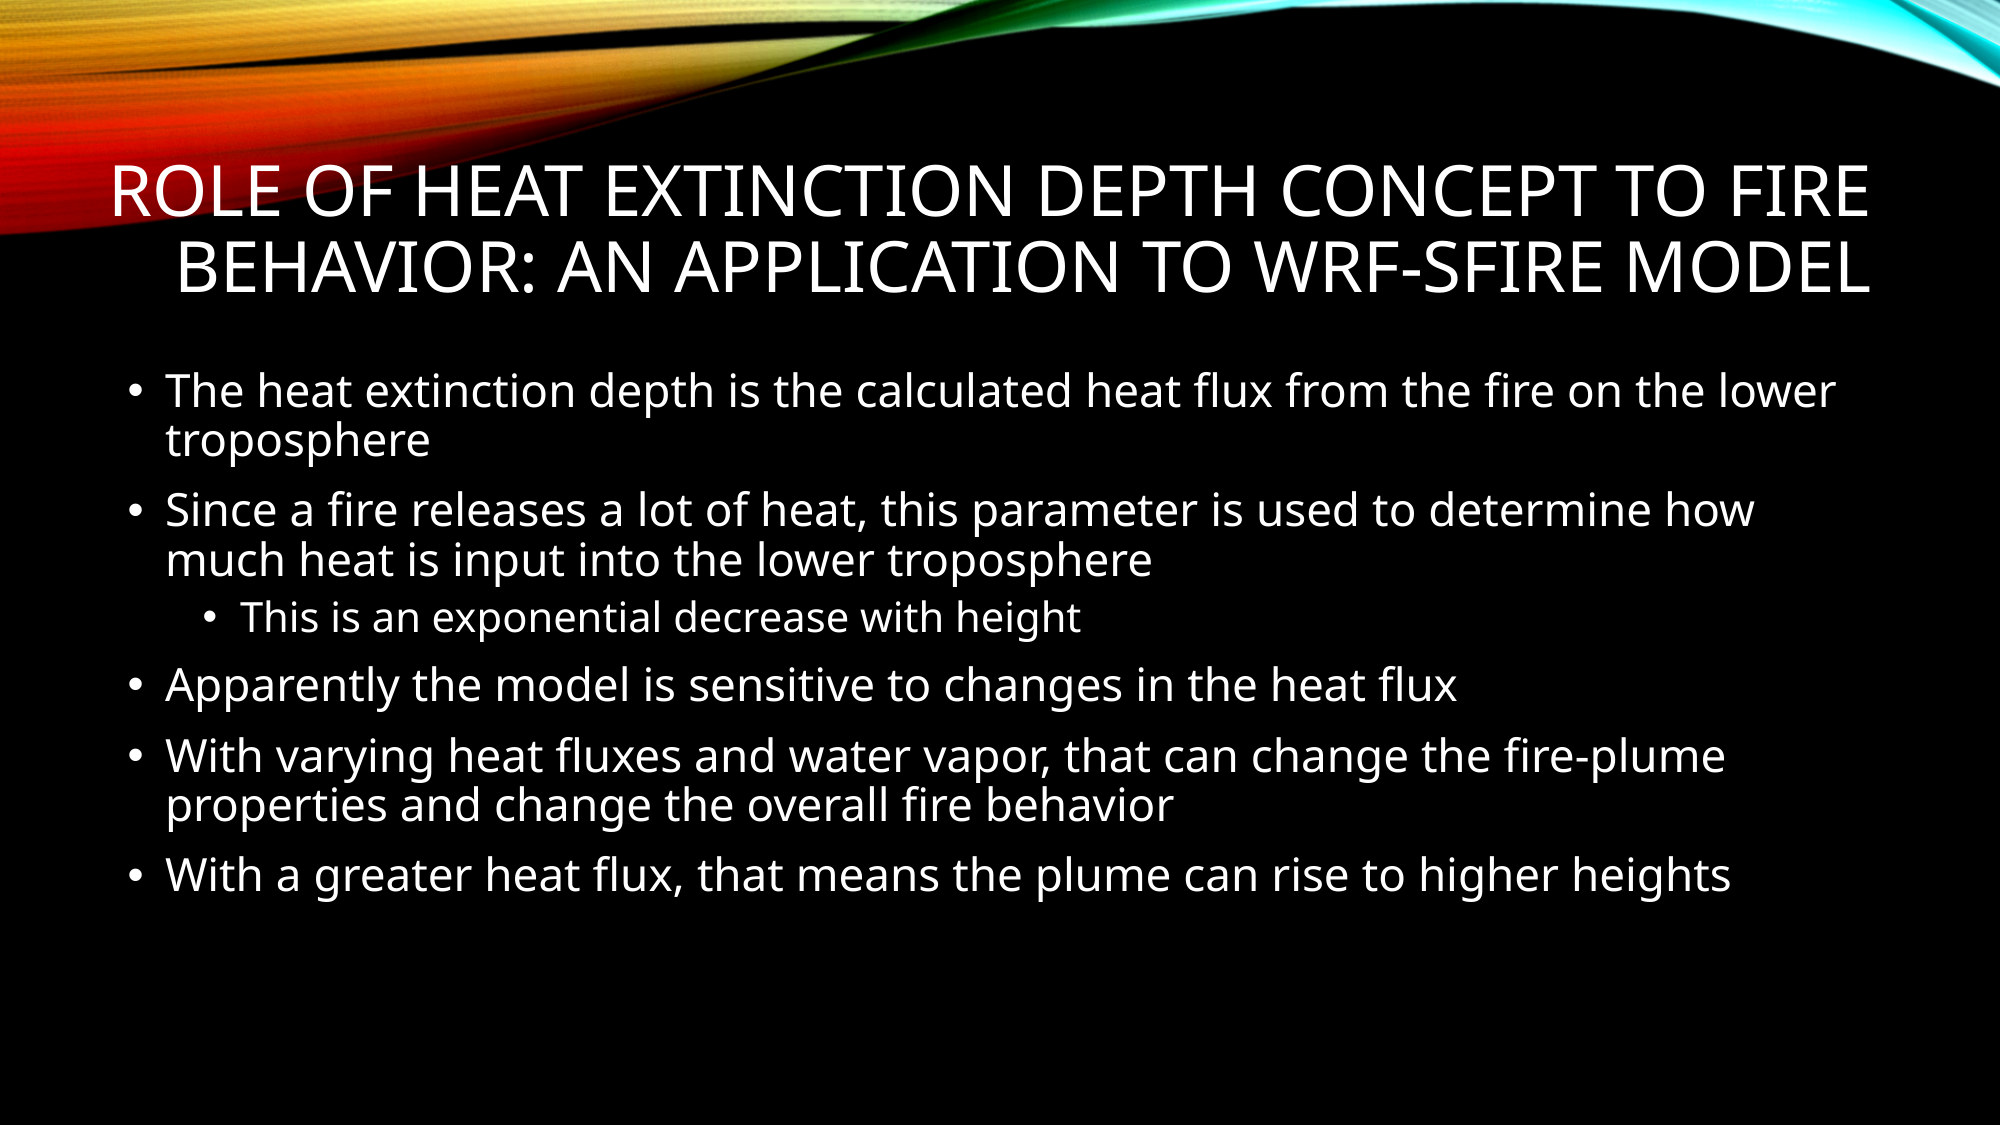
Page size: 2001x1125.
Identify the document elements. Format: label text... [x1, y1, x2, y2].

picture [0, 0, 2000, 237]
title Role of heat extinction depth concept to fire behavior: an application to wrf-sfire model [58, 125, 1888, 338]
list The heat extinction depth is the calculated heat flux from the fire on the lower troposphere Since a fire releases a lot of heat, this parameter is used to determine how much heat is input into the lower troposphere This is an exponential decrease with height Apparently the model is sensitive to changes in the heat flux With varying heat fluxes and water vapor, that can change the fire-plume properties and change the overall fire behavior With a greater heat flux, that means the plume can rise to higher heights [112, 360, 1888, 1021]
